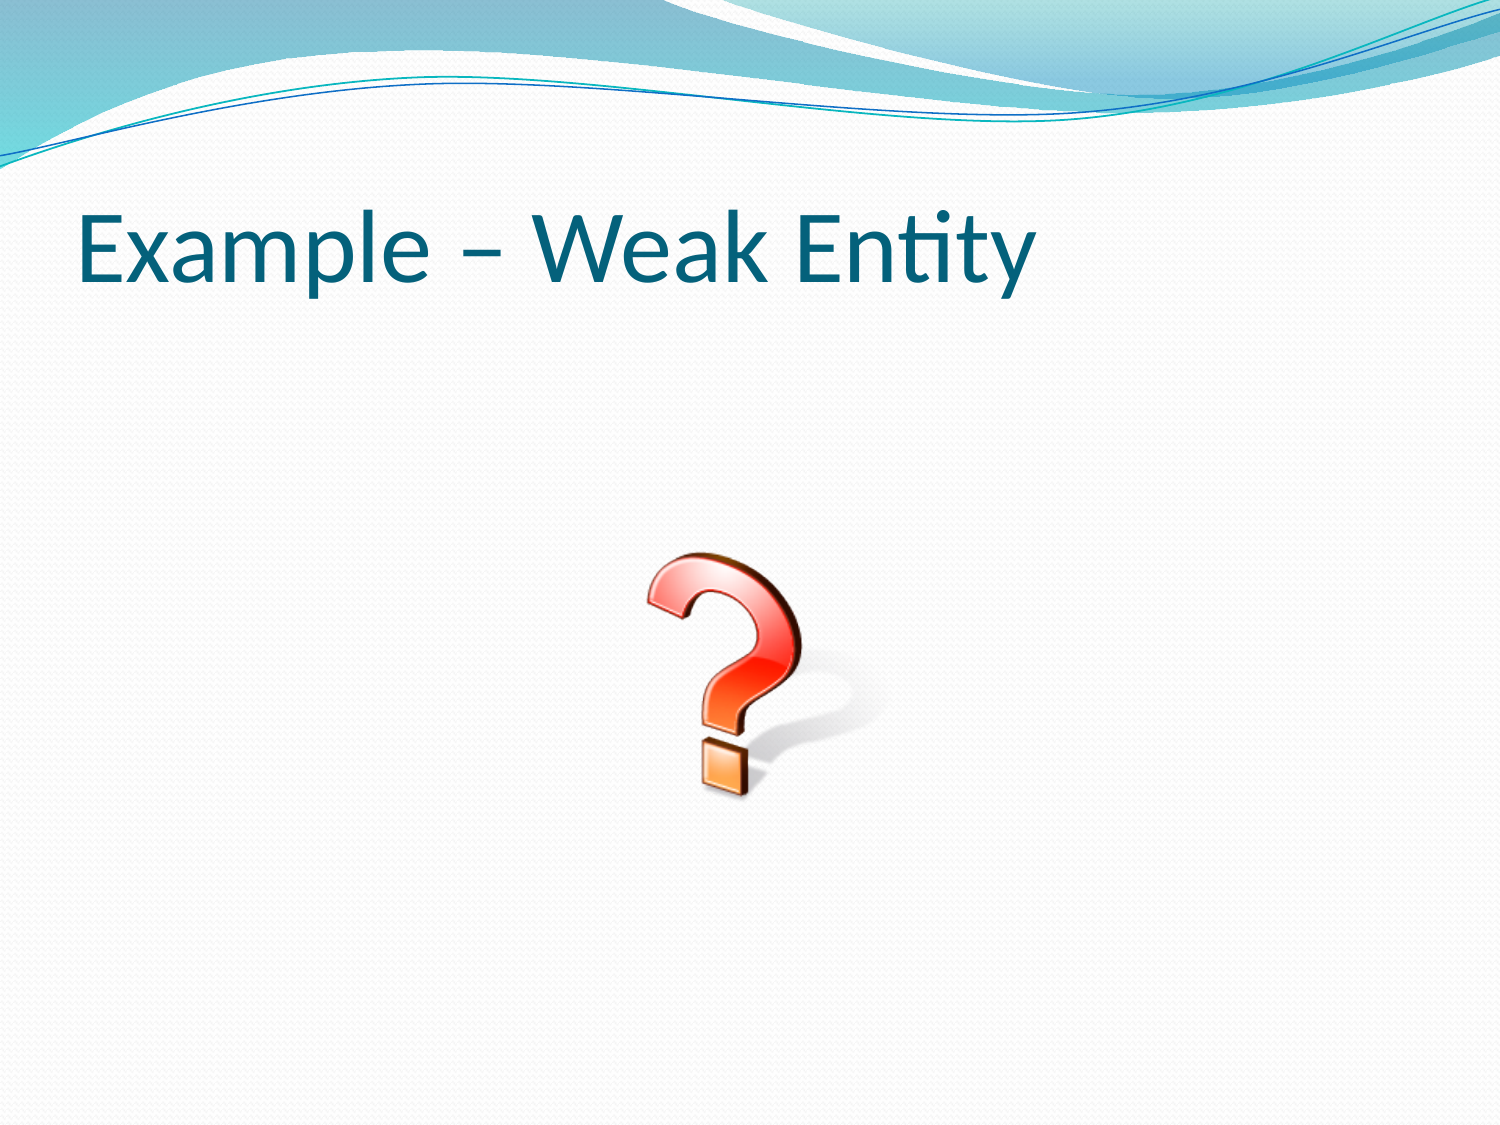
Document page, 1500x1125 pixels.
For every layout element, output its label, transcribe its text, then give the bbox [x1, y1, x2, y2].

title Example – Weak Entity [75, 115, 1425, 303]
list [609, 536, 891, 819]
